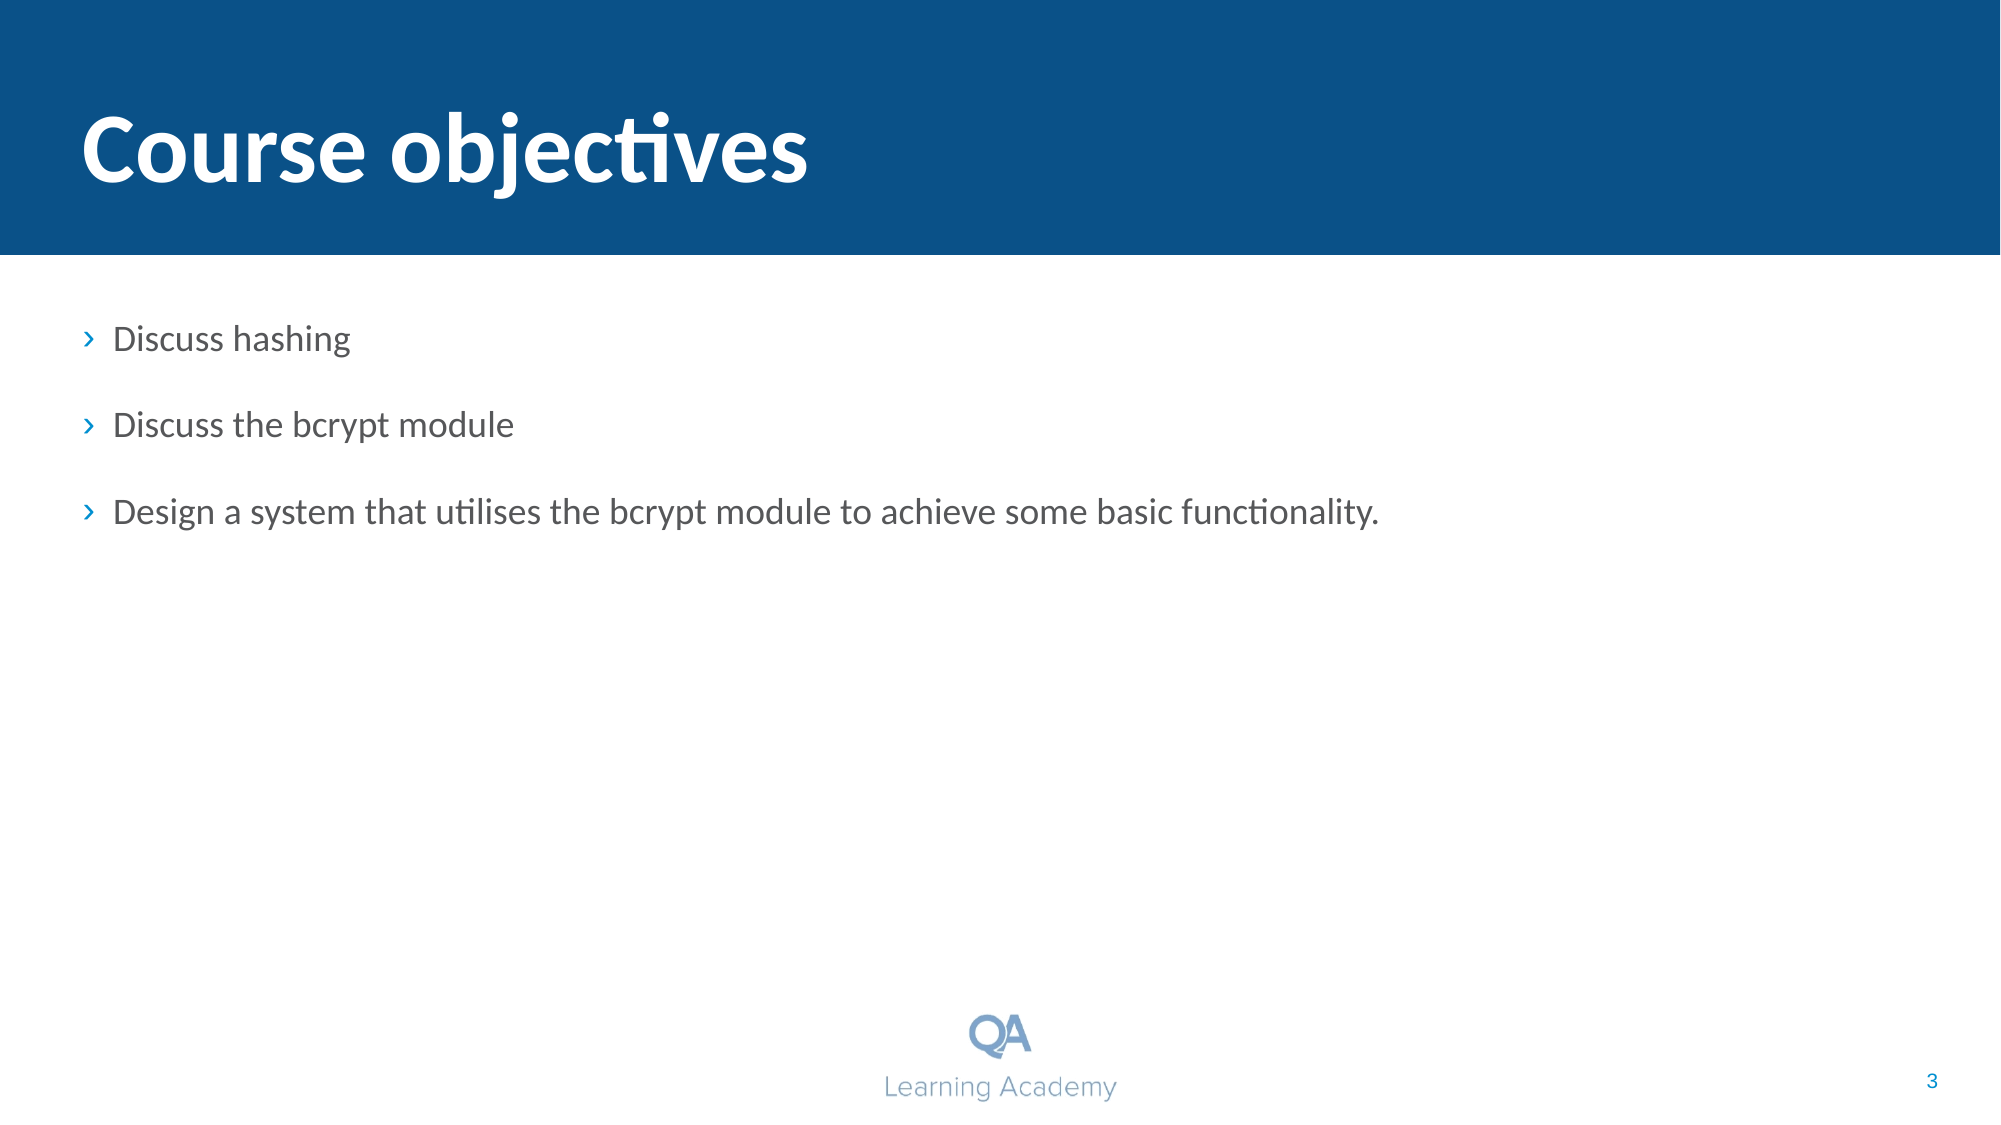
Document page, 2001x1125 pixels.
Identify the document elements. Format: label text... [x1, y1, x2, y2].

text_box Course objectives [67, 20, 1565, 210]
text_box Discuss hashing Discuss the bcrypt module Design a system that utilises the bcrypt module to achieve some basic functionality. [67, 306, 1939, 1000]
